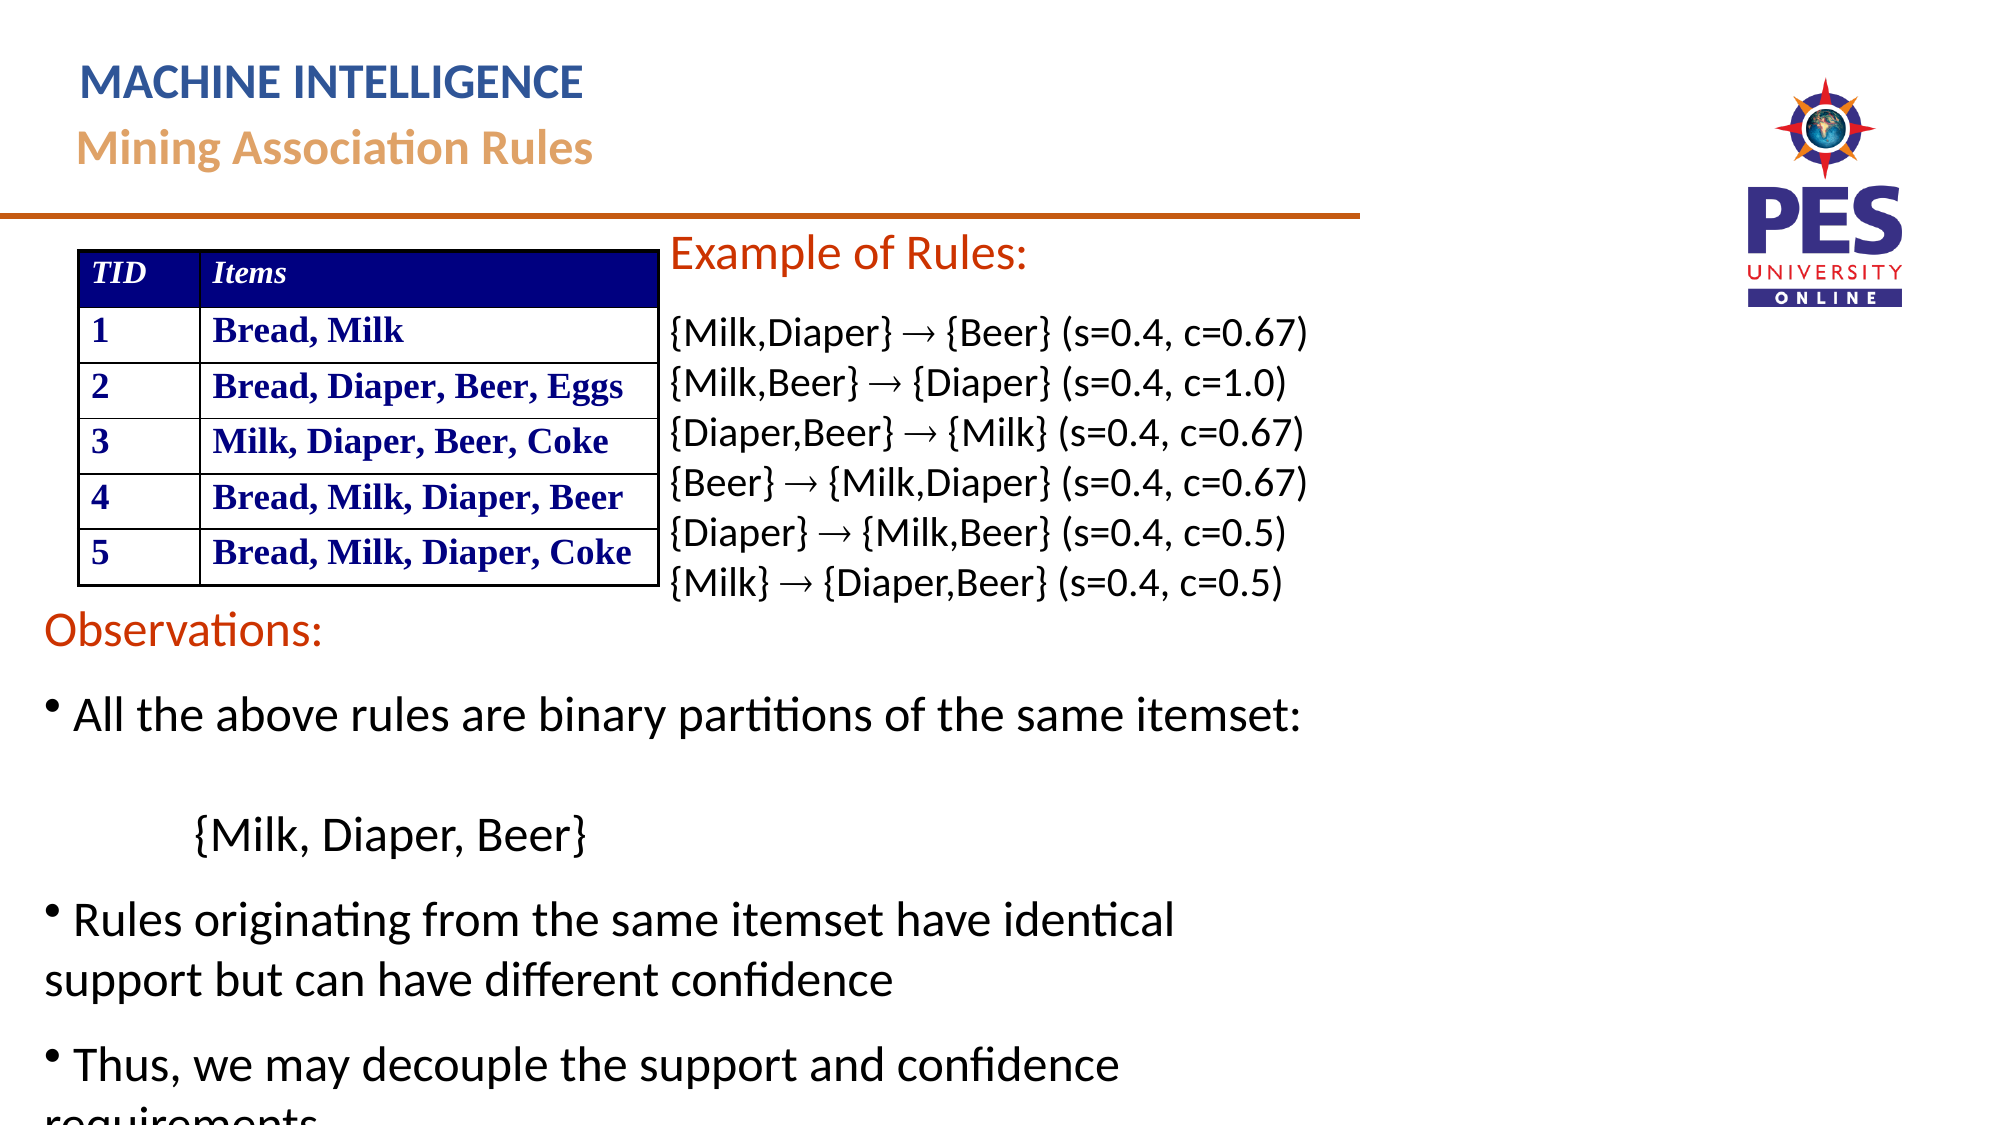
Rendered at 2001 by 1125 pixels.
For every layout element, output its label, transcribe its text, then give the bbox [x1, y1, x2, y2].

picture [1748, 76, 1902, 307]
text_box Mining Association Rules [60, 106, 1374, 182]
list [60, 249, 674, 617]
text_box MACHINE INTELLIGENCE [64, 41, 1295, 117]
text_box Observations: All the above rules are binary partitions of the same itemset: {Milk, Diaper, Beer} Rules originating from the same itemset have identical support but can have different confidence Thus, we may decouple the support and confidence requirements [29, 588, 1330, 1125]
text_box Example of Rules: {Milk,Diaper}  {Beer} (s=0.4, c=0.67) {Milk,Beer}  {Diaper} (s=0.4, c=1.0) {Diaper,Beer}  {Milk} (s=0.4, c=0.67) {Beer}  {Milk,Diaper} (s=0.4, c=0.67) {Diaper}  {Milk,Beer} (s=0.4, c=0.5) {Milk}  {Diaper,Beer} (s=0.4, c=0.5) [655, 216, 1361, 612]
